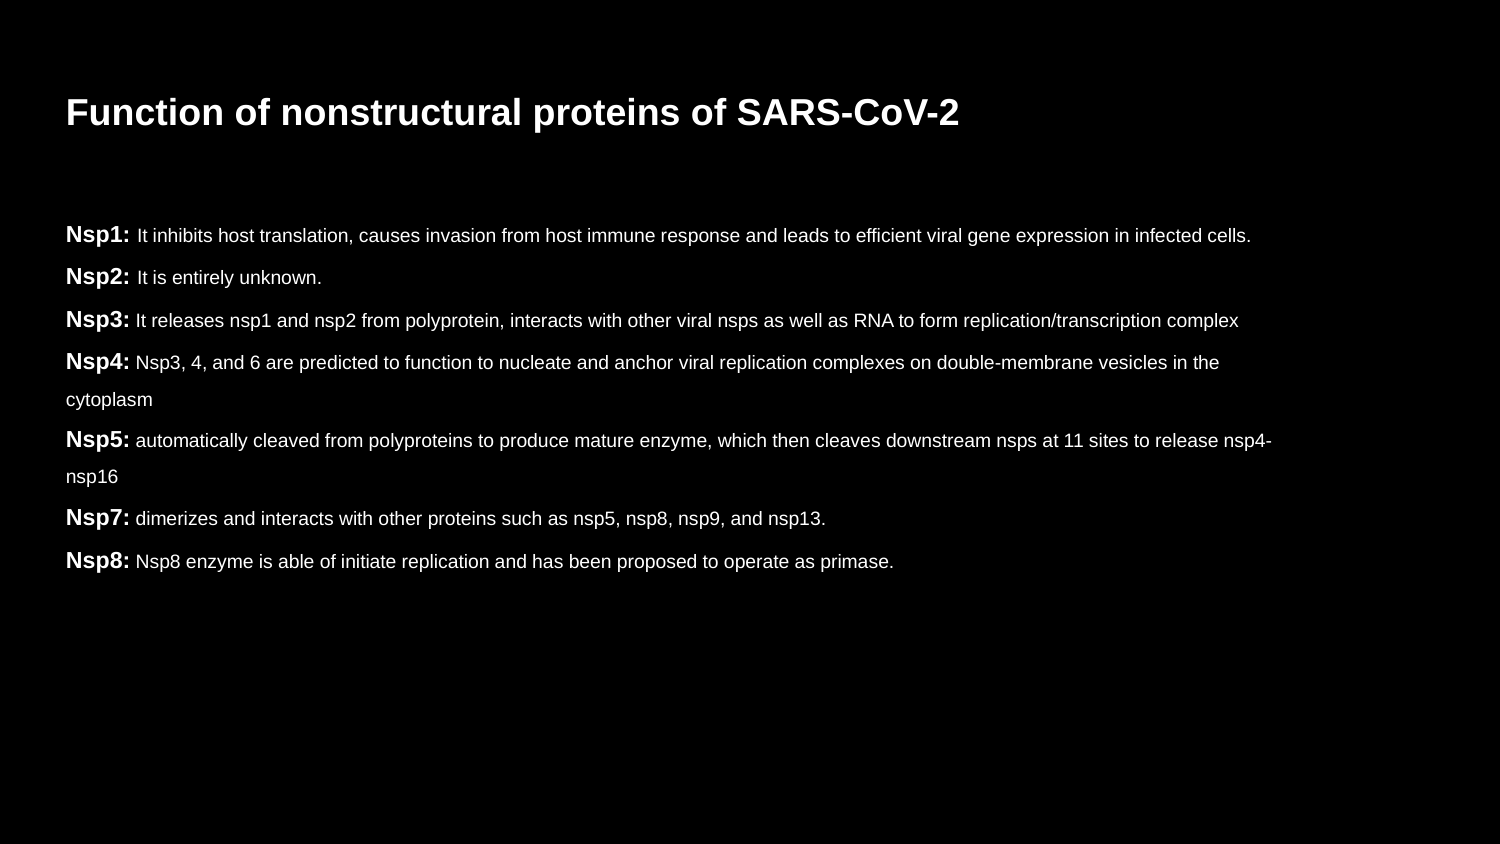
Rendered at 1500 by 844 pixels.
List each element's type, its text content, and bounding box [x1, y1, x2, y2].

text_box Nsp1: It inhibits host translation, causes invasion from host immune response and leads to efficient viral gene expression in infected cells. Nsp2: It is entirely unknown. Nsp3: It releases nsp1 and nsp2 from polyprotein, interacts with other viral nsps as well as RNA to form replication/transcription complex Nsp4: Nsp3, 4, and 6 are predicted to function to nucleate and anchor viral replication complexes on double-membrane vesicles in the cytoplasm Nsp5: automatically cleaved from polyproteins to produce mature enzyme, which then cleaves downstream nsps at 11 sites to release nsp4-nsp16 Nsp7: dimerizes and interacts with other proteins such as nsp5, nsp8, nsp9, and nsp13. Nsp8: Nsp8 enzyme is able of initiate replication and has been proposed to operate as primase. [51, 189, 1303, 750]
text_box Function of nonstructural proteins of SARS-CoV-2 [51, 72, 1449, 167]
